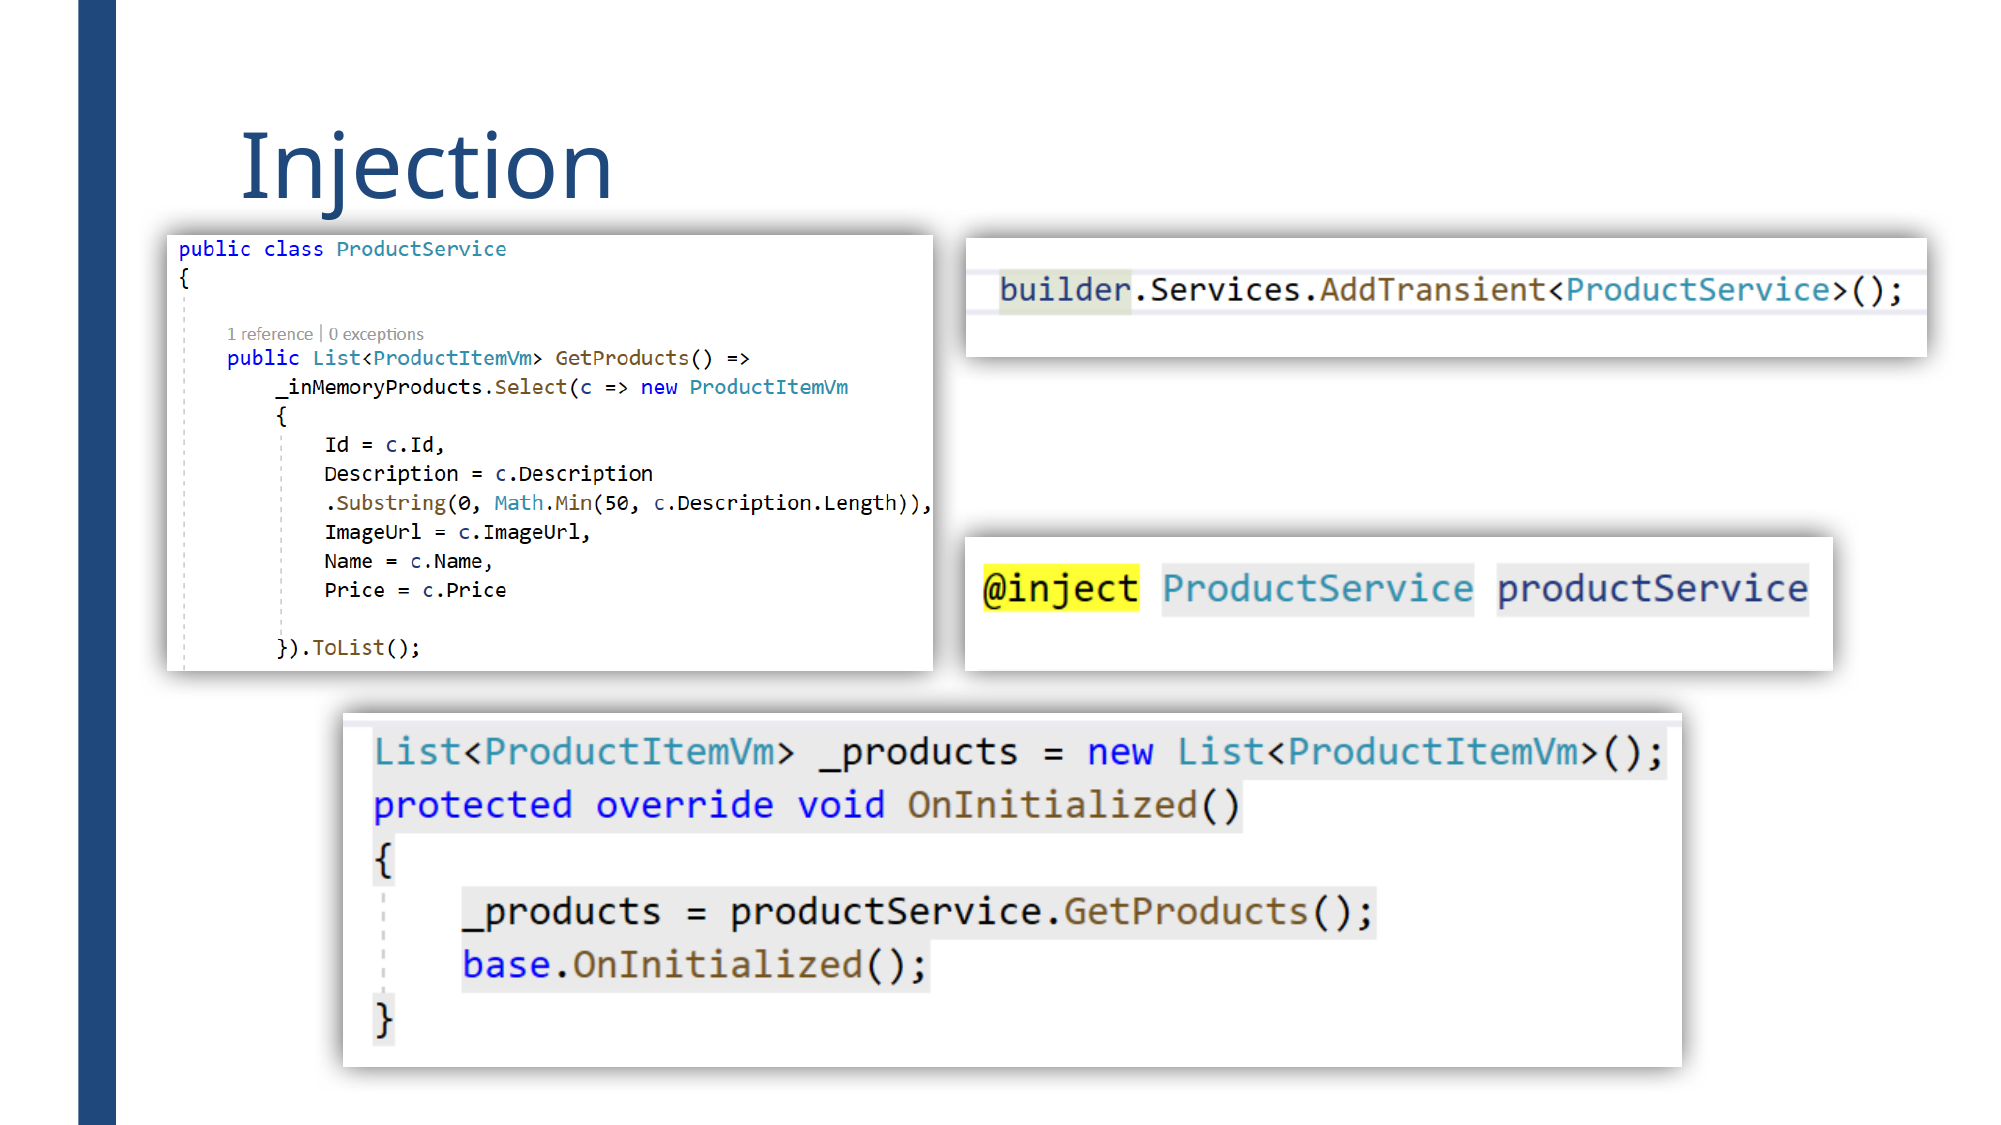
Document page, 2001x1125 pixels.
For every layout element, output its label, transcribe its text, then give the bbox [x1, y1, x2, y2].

picture [343, 713, 1682, 1067]
picture [965, 537, 1833, 671]
picture [966, 238, 1927, 357]
title Injection [225, 112, 1800, 225]
picture [167, 235, 933, 671]
